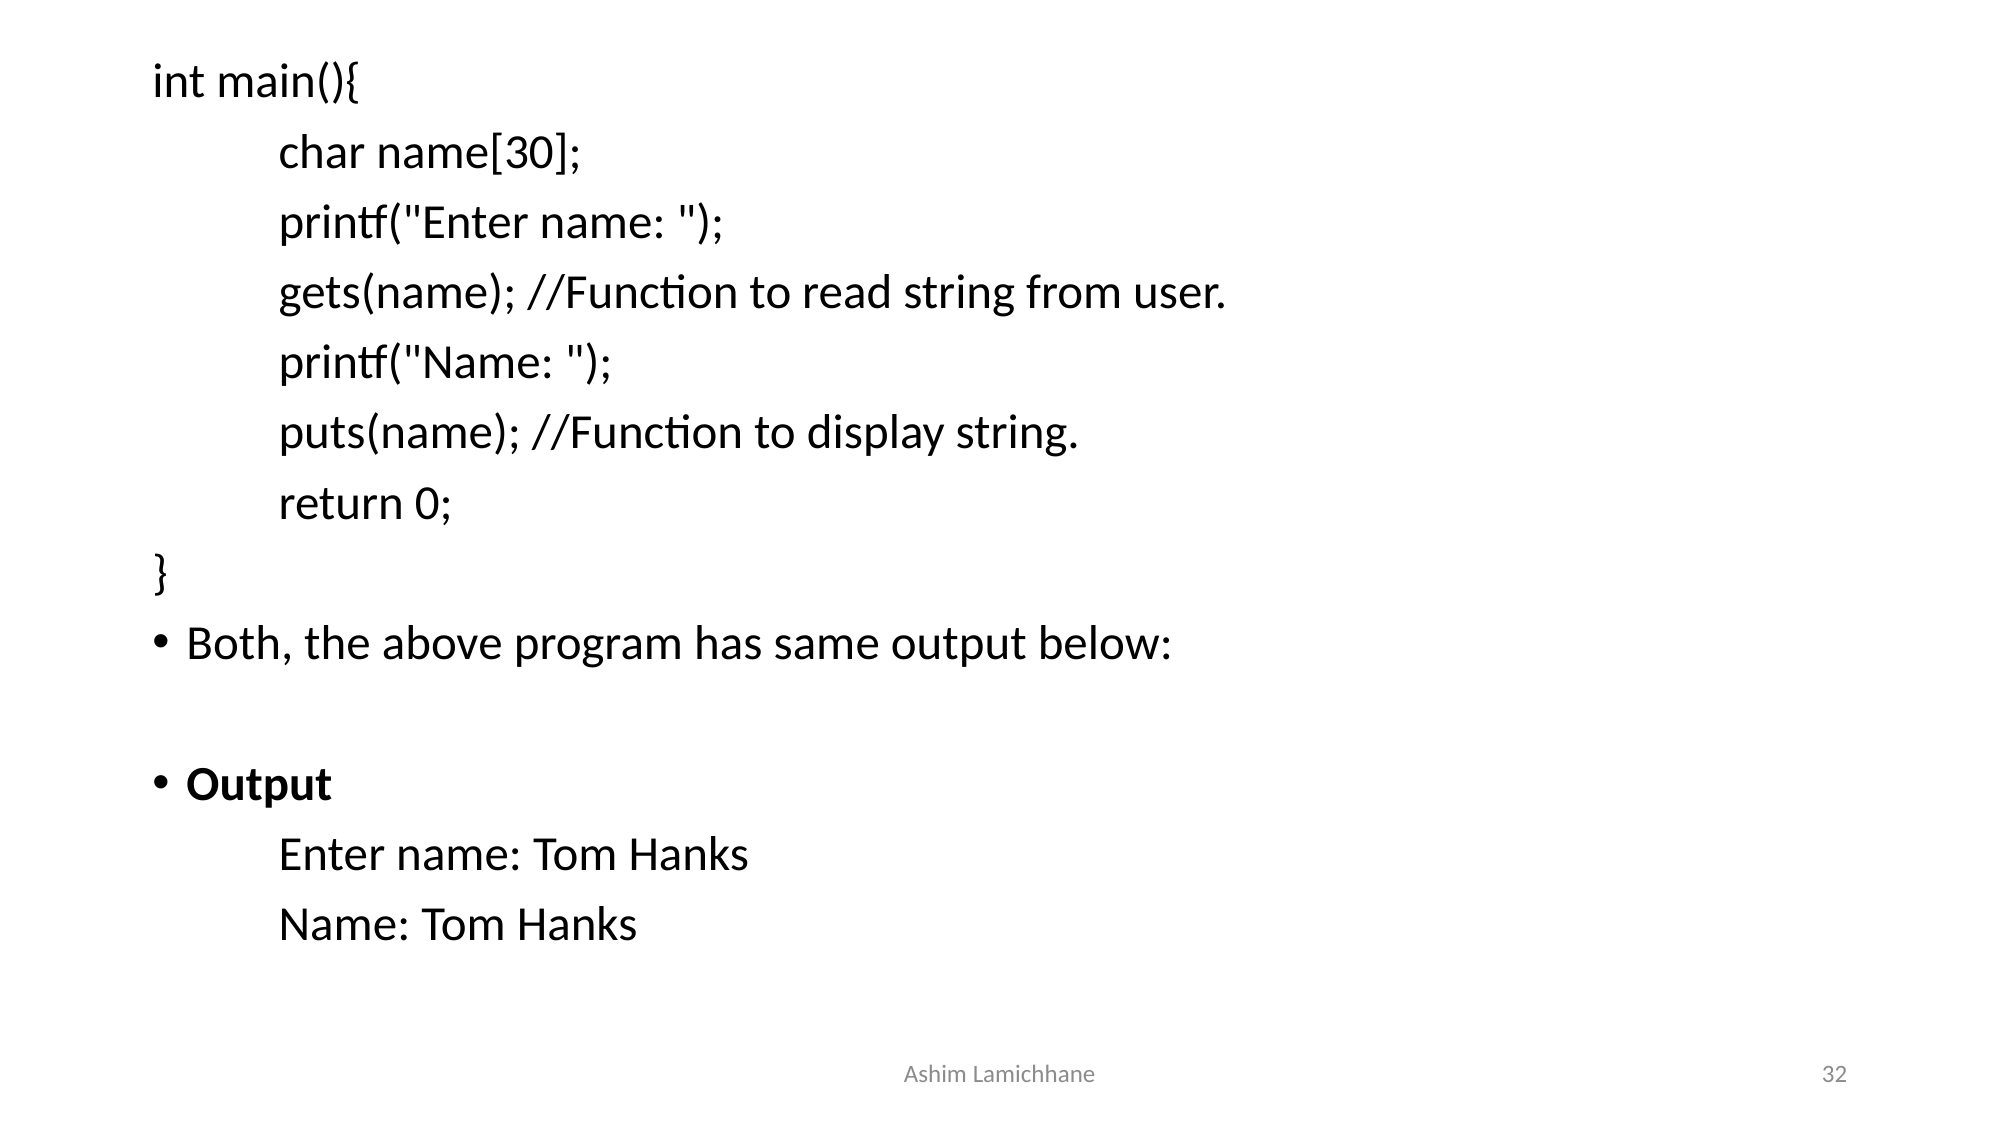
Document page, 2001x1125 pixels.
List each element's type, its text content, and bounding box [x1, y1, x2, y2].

footer Ashim Lamichhane [662, 1042, 1338, 1103]
list int main(){ char name[30]; printf("Enter name: "); gets(name); //Function to read string from user. printf("Name: "); puts(name); //Function to display string. return 0; } Both, the above program has same output below: Output Enter name: Tom Hanks Name: Tom Hanks [137, 48, 1863, 1014]
slide_number 32 [1412, 1042, 1863, 1103]
